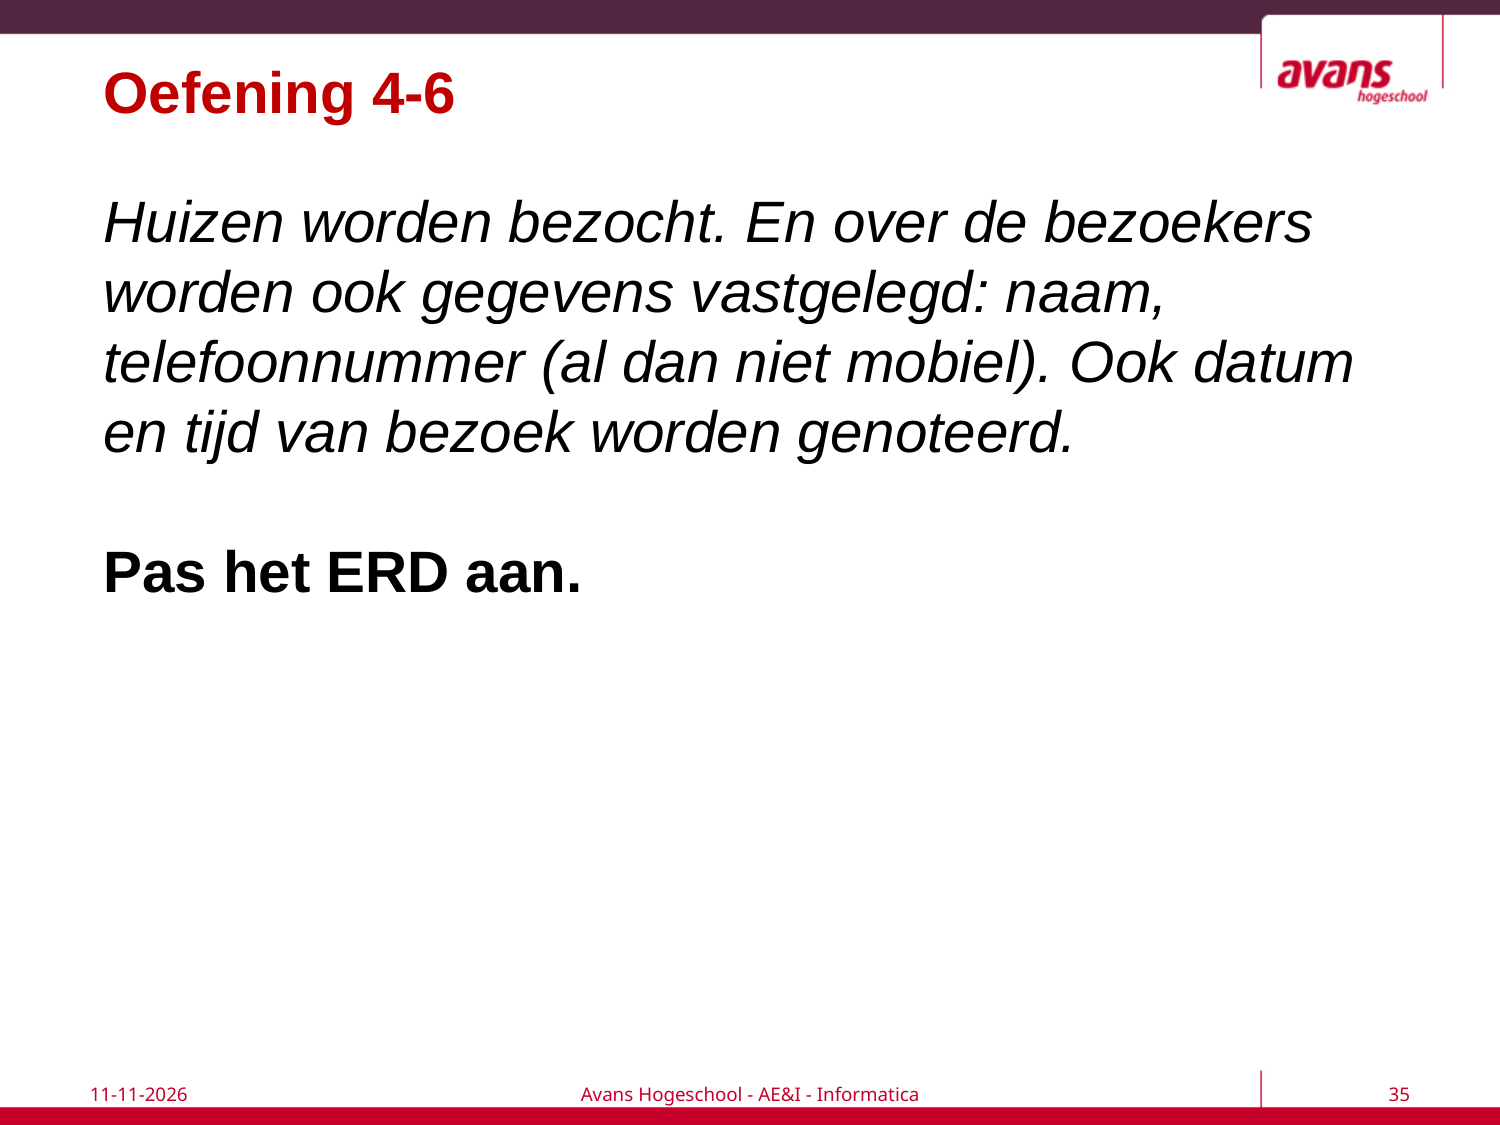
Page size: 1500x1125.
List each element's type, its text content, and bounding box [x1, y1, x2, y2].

picture [0, 0, 1500, 1125]
title Oefening 4-6 [88, 46, 1241, 166]
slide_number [75, 1074, 425, 1111]
slide_number 35 [1074, 1074, 1425, 1111]
list Huizen worden bezocht. En over de bezoekers worden ook gegevens vastgelegd: naam, telefoonnummer (al dan niet mobiel). Ook datum en tijd van bezoek worden genoteerd. Pas het ERD aan. [88, 176, 1418, 976]
footer Avans Hogeschool - AE&I - Informatica [512, 1074, 988, 1111]
